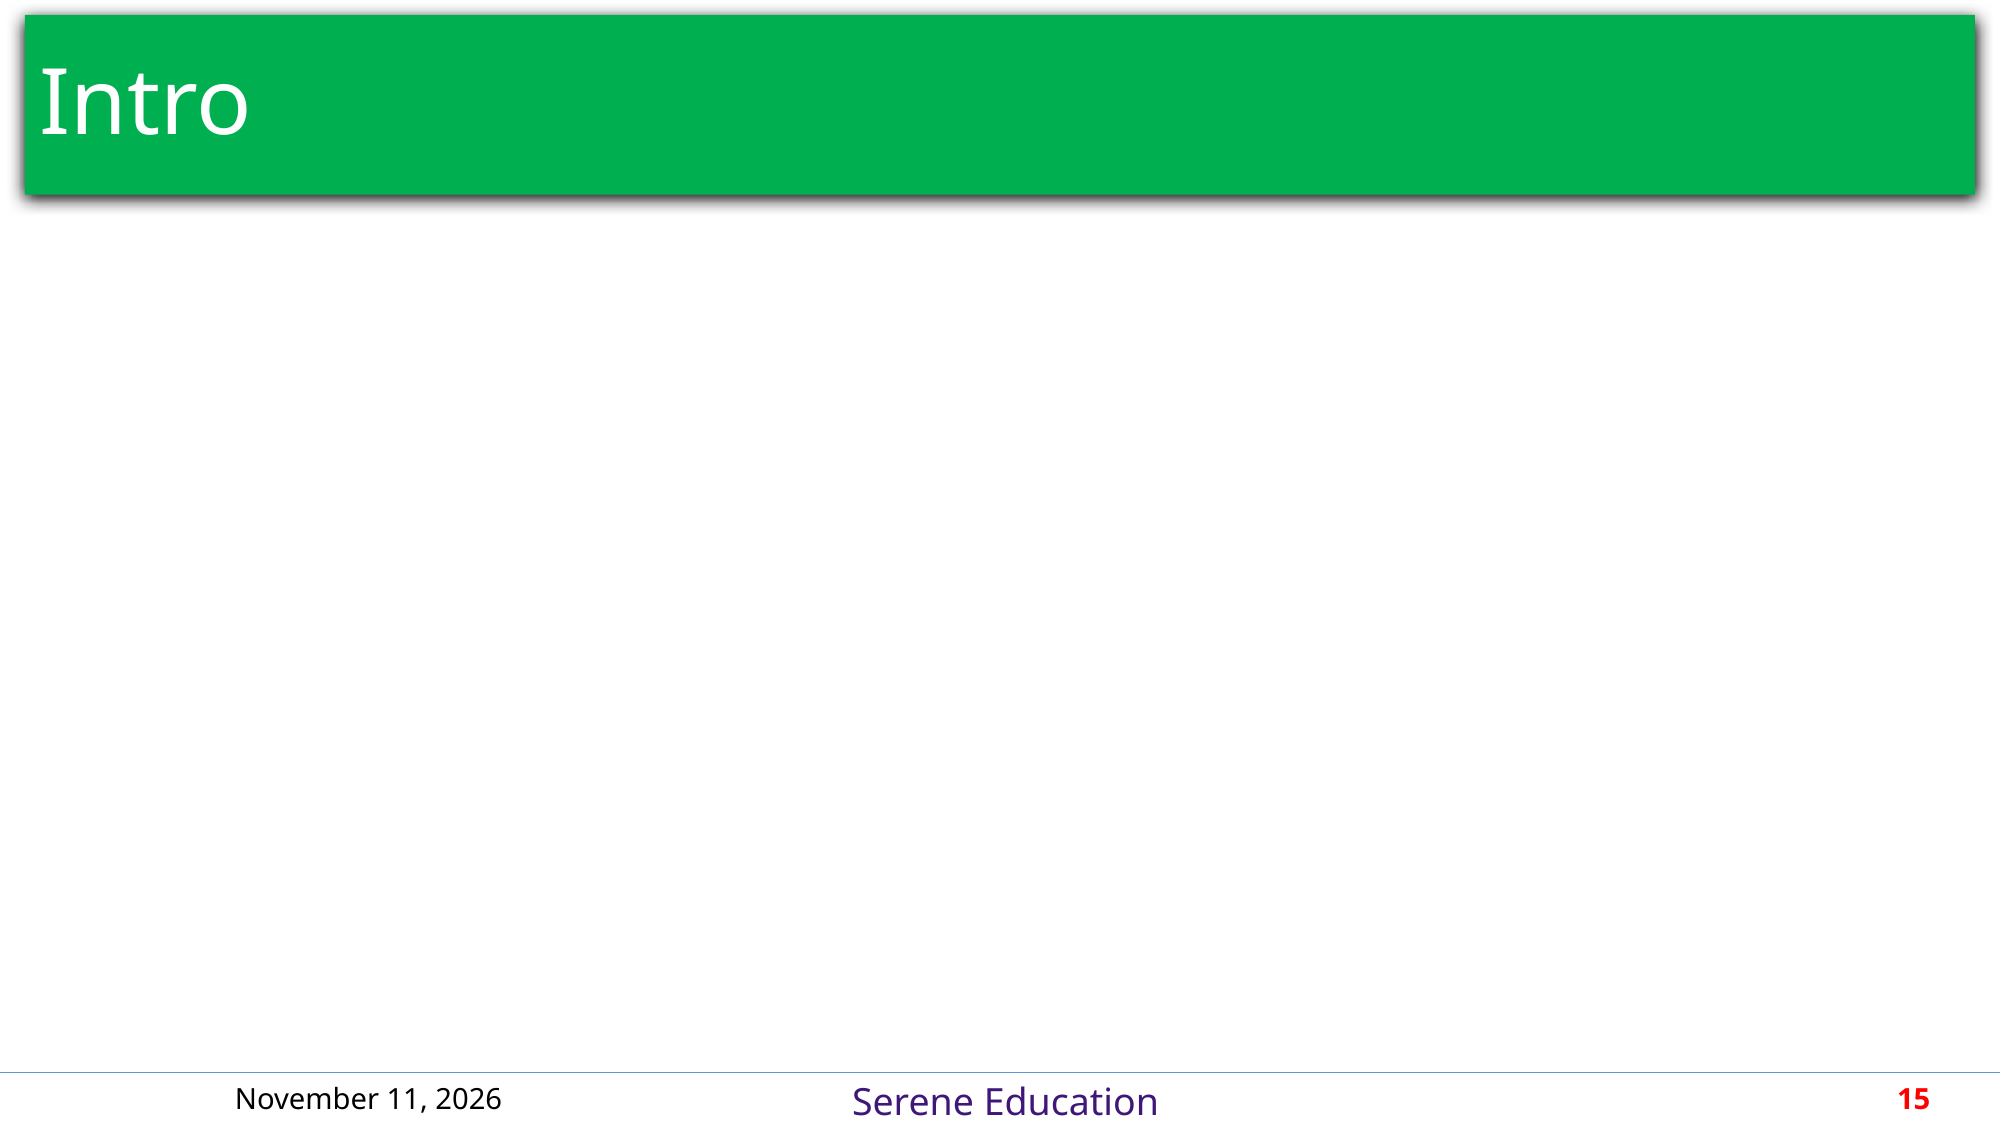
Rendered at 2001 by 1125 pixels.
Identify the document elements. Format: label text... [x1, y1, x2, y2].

slide_number 15 [1495, 1072, 1946, 1115]
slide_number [220, 1072, 671, 1115]
title Intro [24, 14, 1975, 195]
